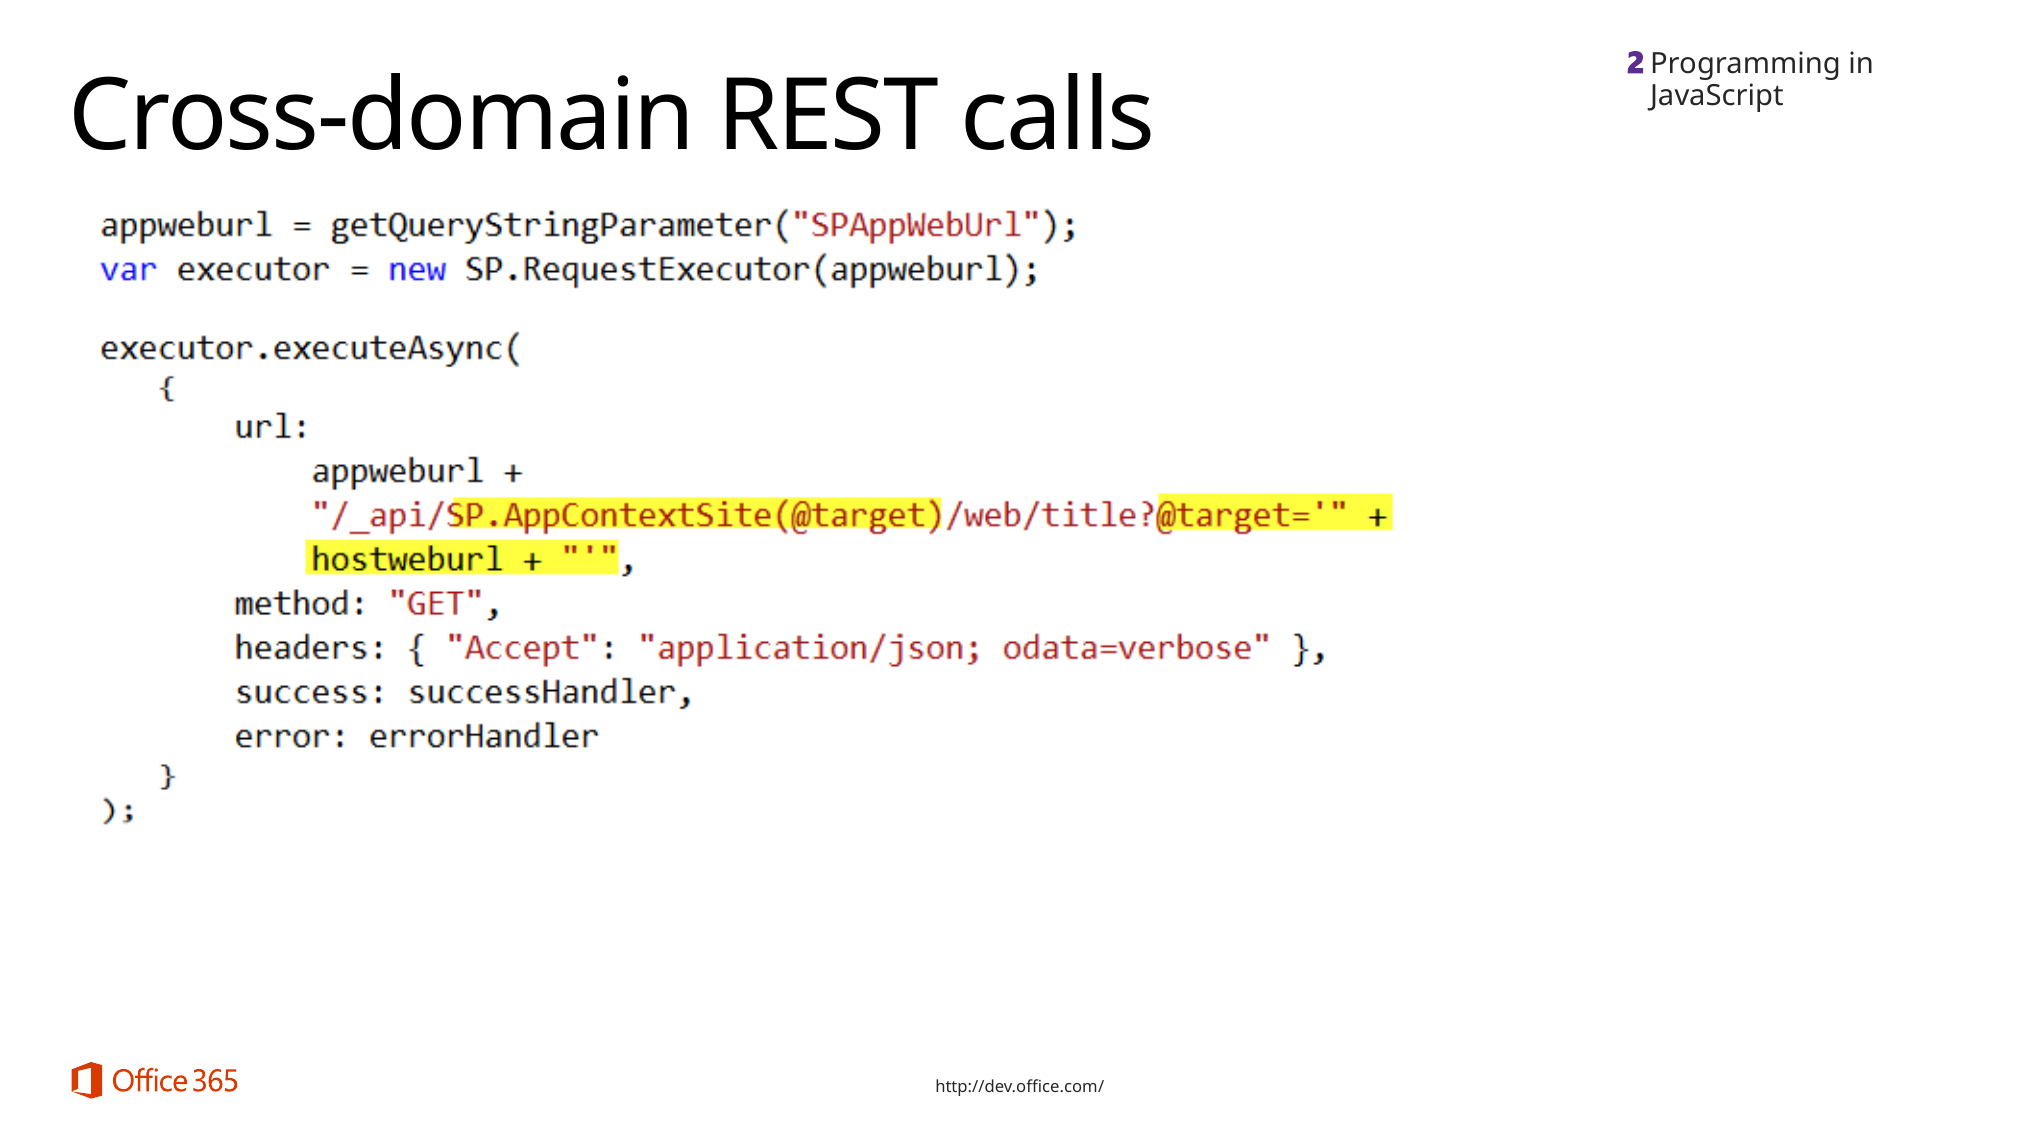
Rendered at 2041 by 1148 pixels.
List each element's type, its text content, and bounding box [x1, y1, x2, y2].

picture [87, 198, 1422, 839]
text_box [1625, 33, 2023, 81]
title Cross-domain REST calls [45, 48, 1996, 199]
